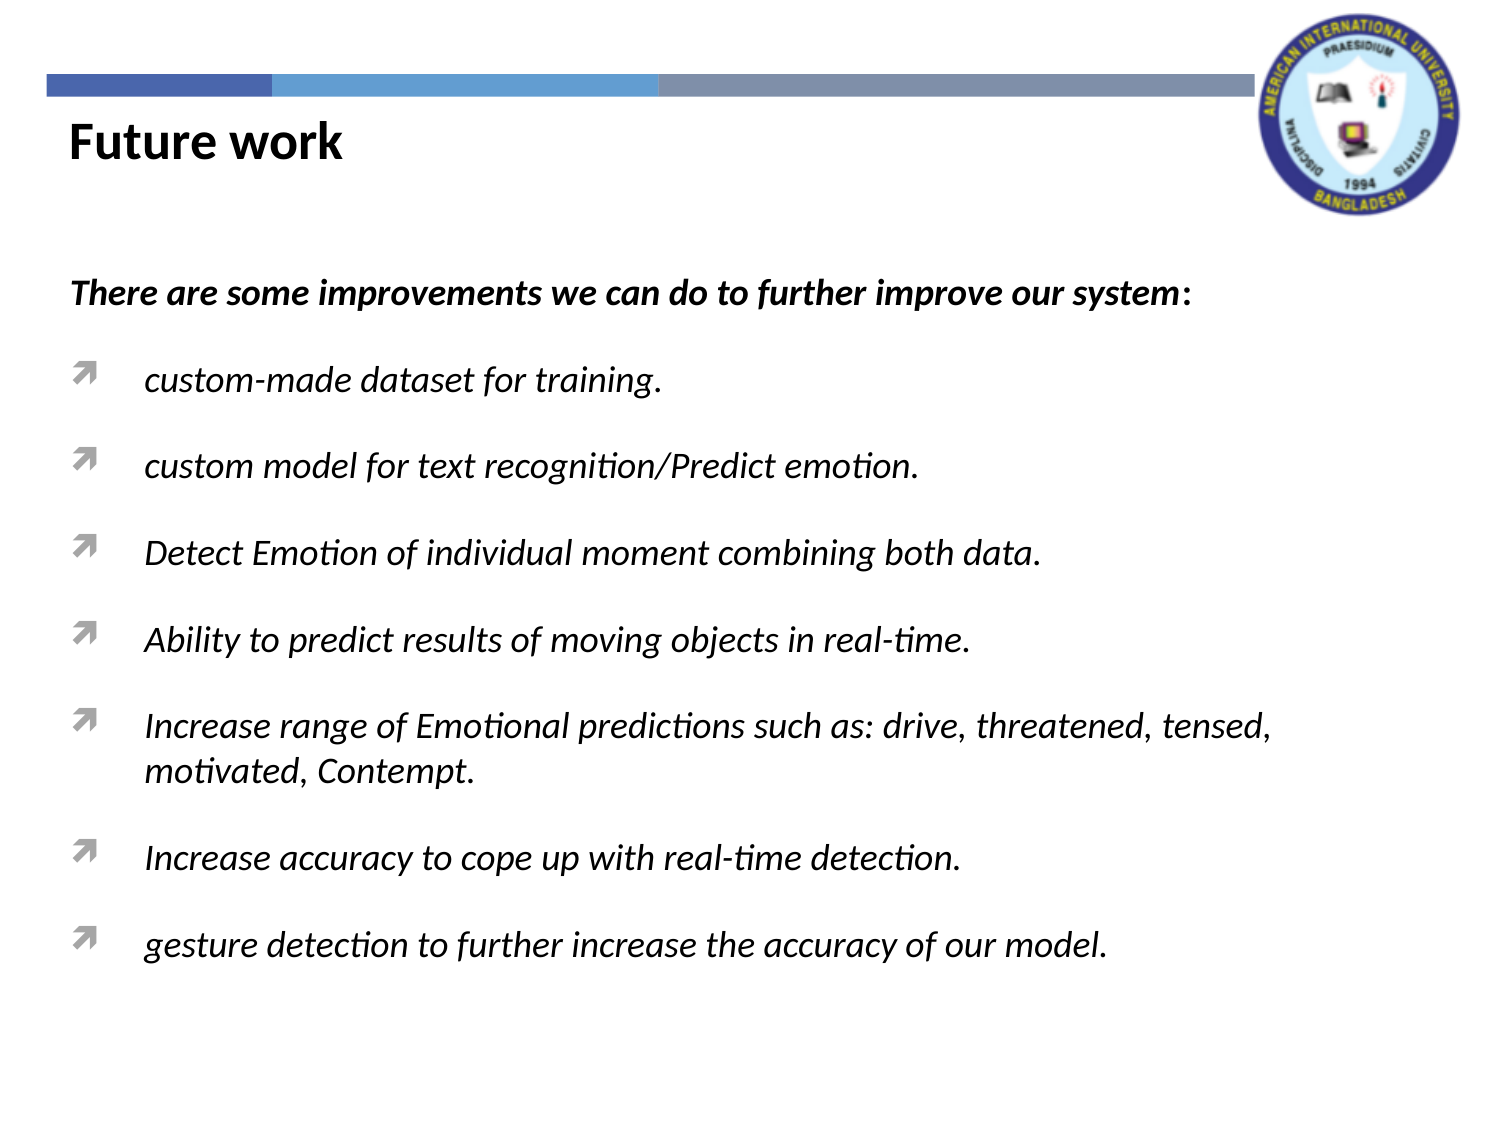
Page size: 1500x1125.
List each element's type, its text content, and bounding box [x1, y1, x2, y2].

text_box Future work [54, 97, 586, 179]
picture [1254, 9, 1465, 221]
text_box There are some improvements we can do to further improve our system: custom-made dataset for training. custom model for text recognition/Predict emotion. Detect Emotion of individual moment combining both data. Ability to predict results of moving objects in real-time. Increase range of Emotional predictions such as: drive, threatened, tensed, motivated, Contempt. Increase accuracy to cope up with real-time detection. gesture detection to further increase the accuracy of our model. [55, 260, 1327, 1039]
